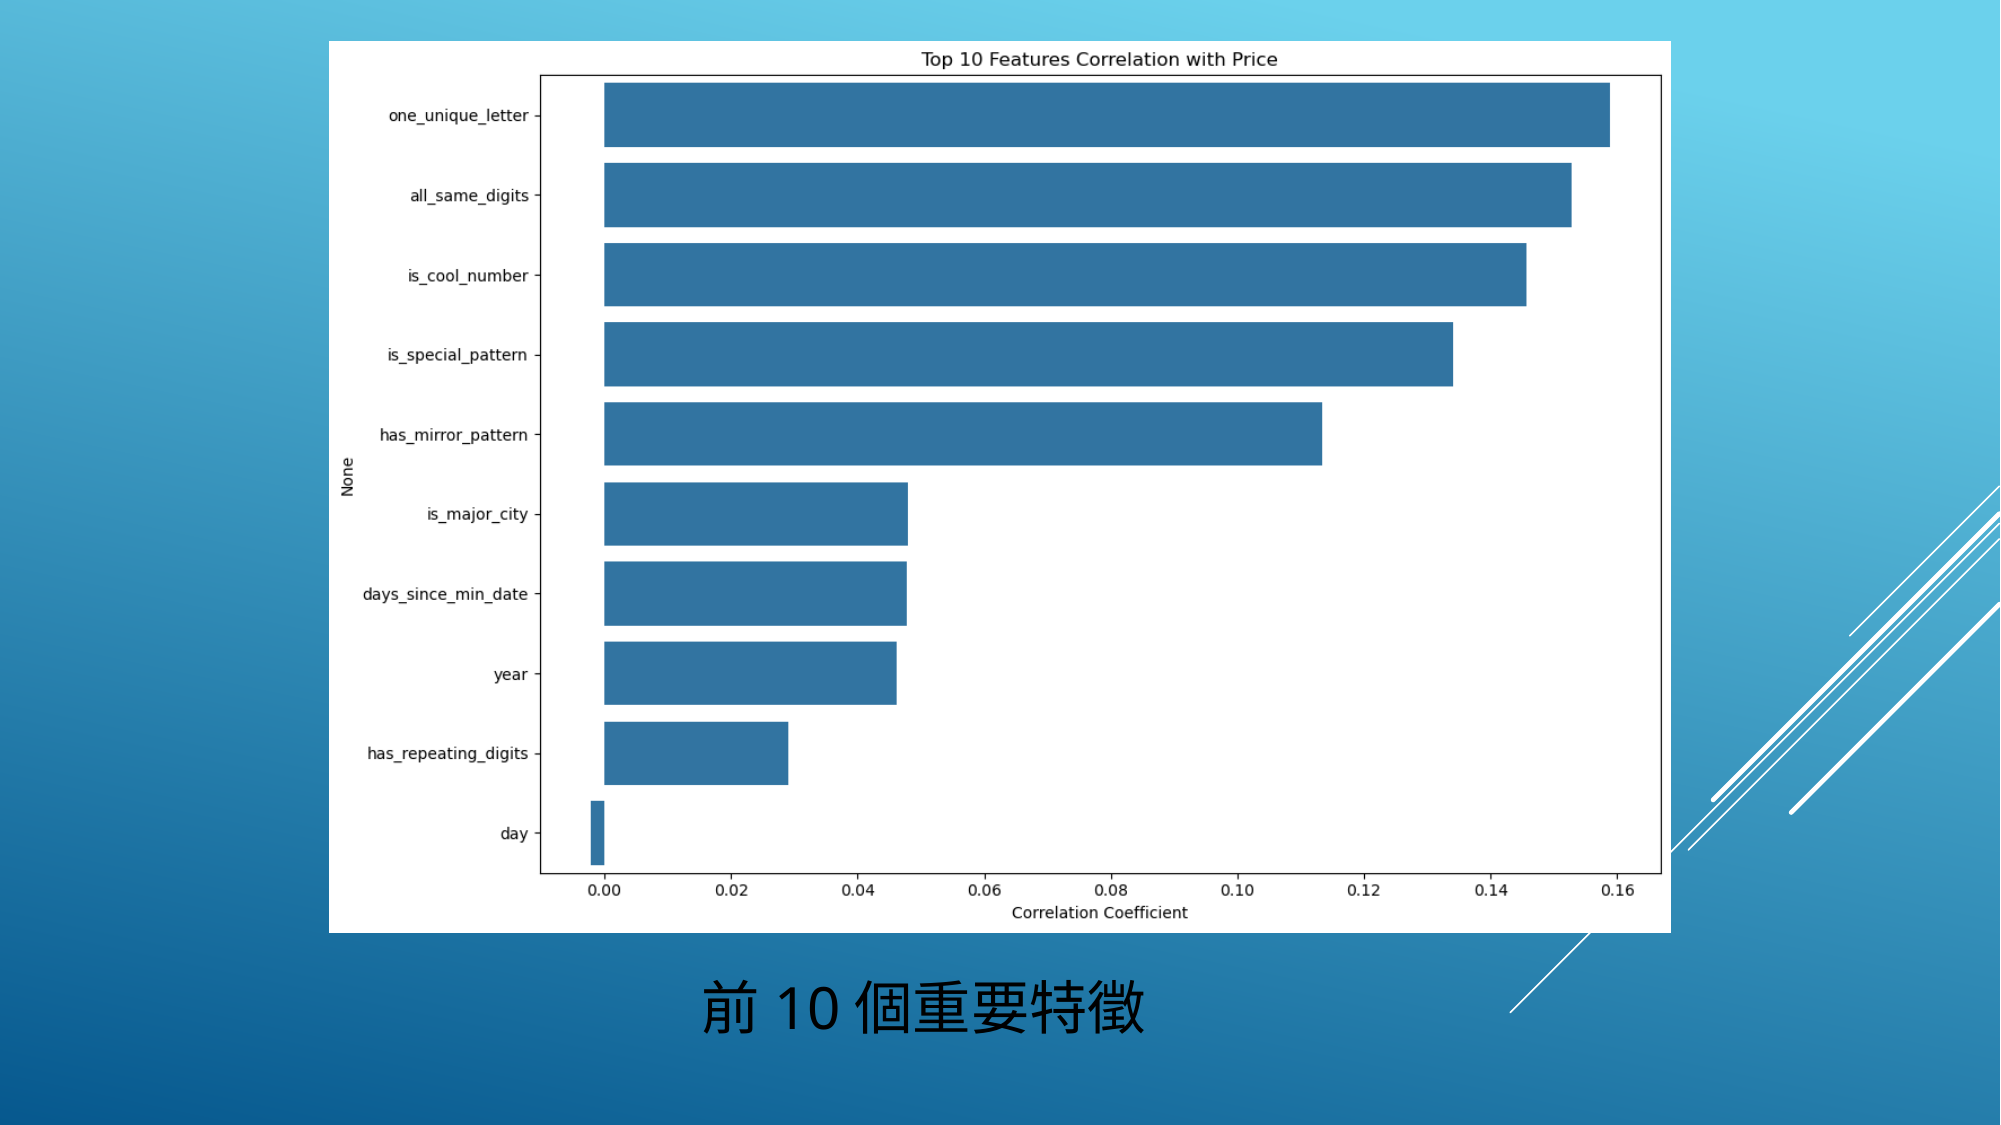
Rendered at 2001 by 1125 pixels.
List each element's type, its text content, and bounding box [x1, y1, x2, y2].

text_box 前10個重要特徵 [687, 964, 1353, 1049]
picture [329, 41, 1671, 933]
